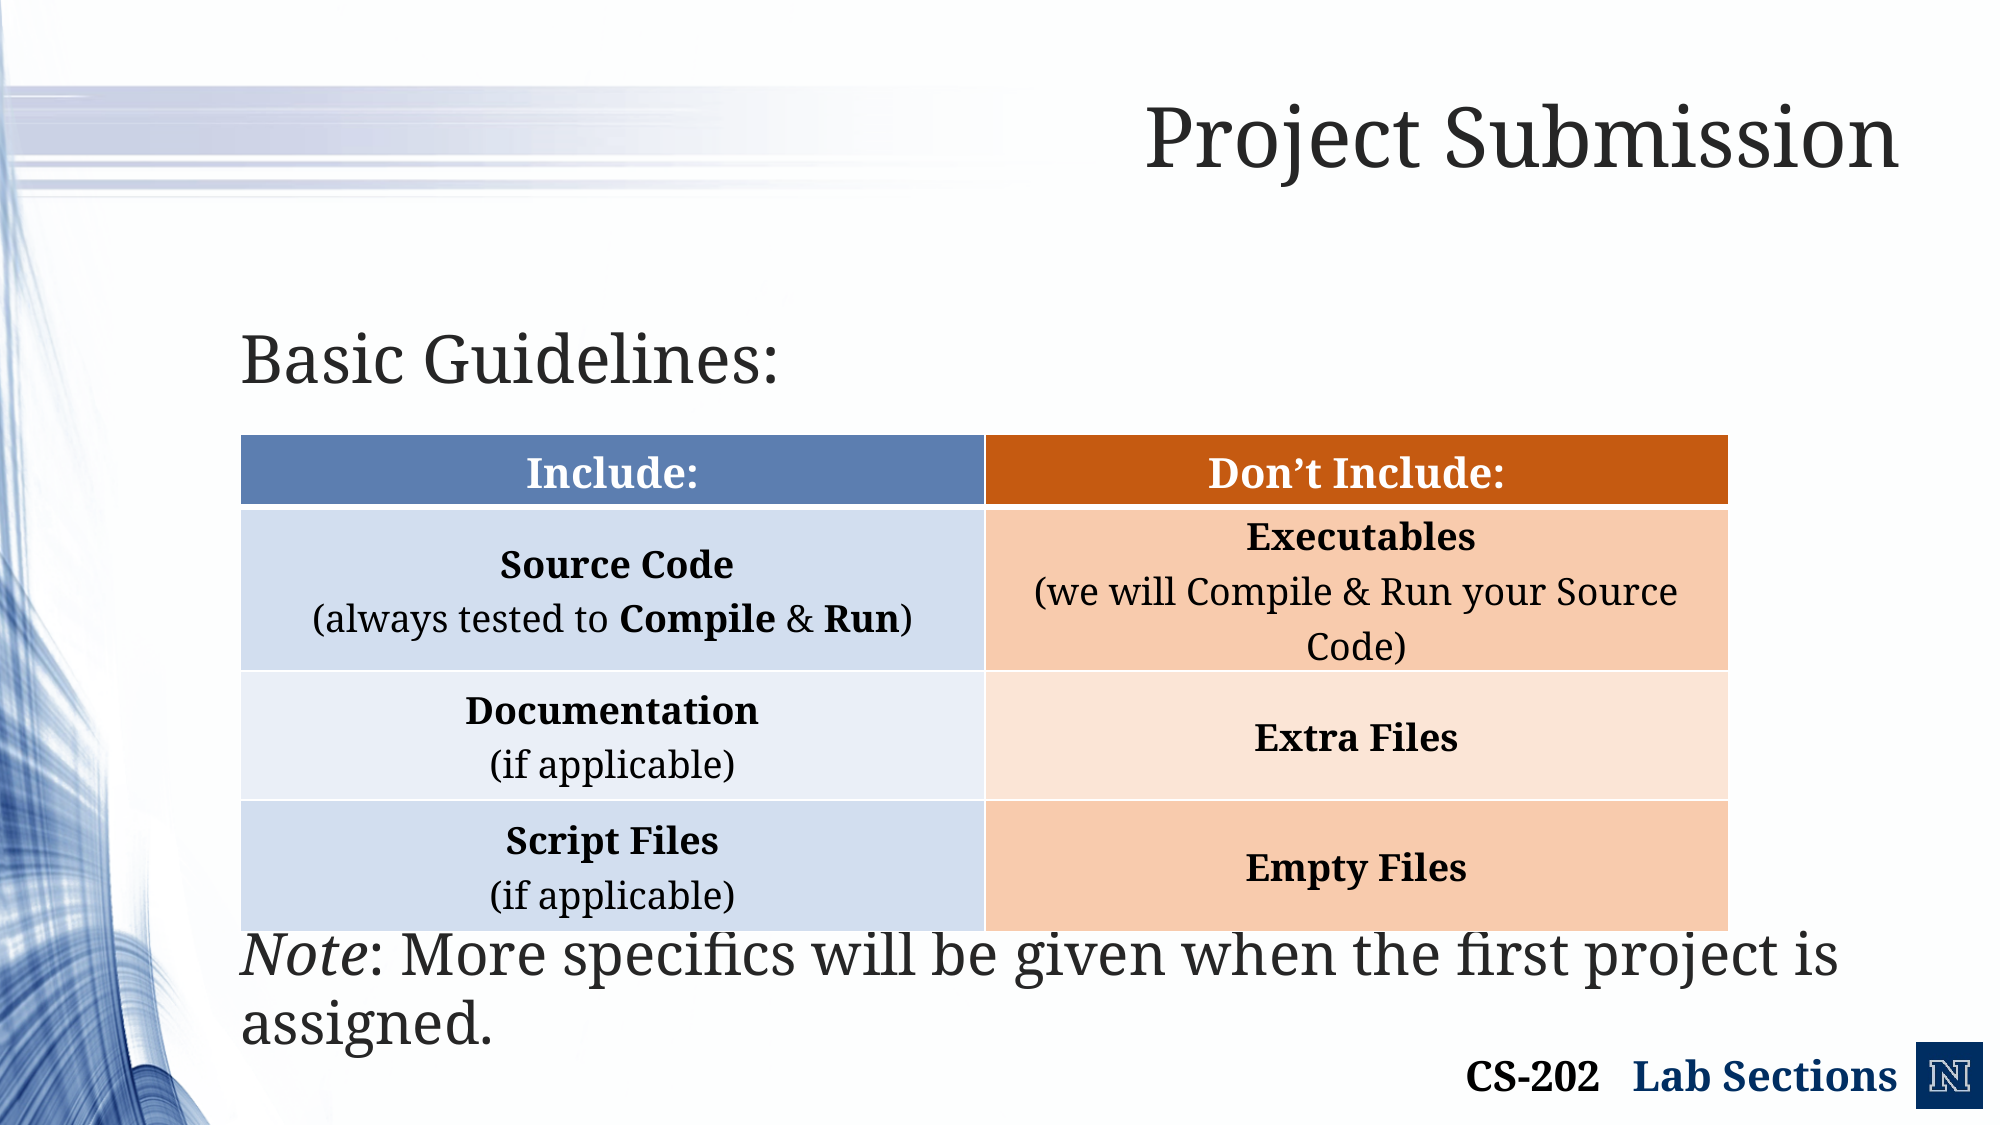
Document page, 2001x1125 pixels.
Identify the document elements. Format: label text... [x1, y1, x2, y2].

table_header Include: [241, 435, 984, 504]
text_box Basic Guidelines: Note: More specifics will be given when the first project is assigned. [225, 309, 1940, 885]
text_box Project Submission [159, 85, 1917, 192]
table_cell Empty Files [986, 801, 1728, 931]
table_cell Script Files (if applicable) [241, 801, 984, 931]
text_box CS-202 Lab Sections [1423, 1042, 1916, 1108]
table_cell Documentation (if applicable) [241, 672, 984, 799]
table_cell Executables (we will Compile & Run your Source Code) [986, 510, 1728, 670]
table_cell Source Code (always tested to Compile & Run) [241, 510, 984, 670]
picture [0, 0, 2001, 1125]
table_header Don’t Include: [986, 435, 1728, 504]
table_cell Extra Files [986, 672, 1728, 799]
